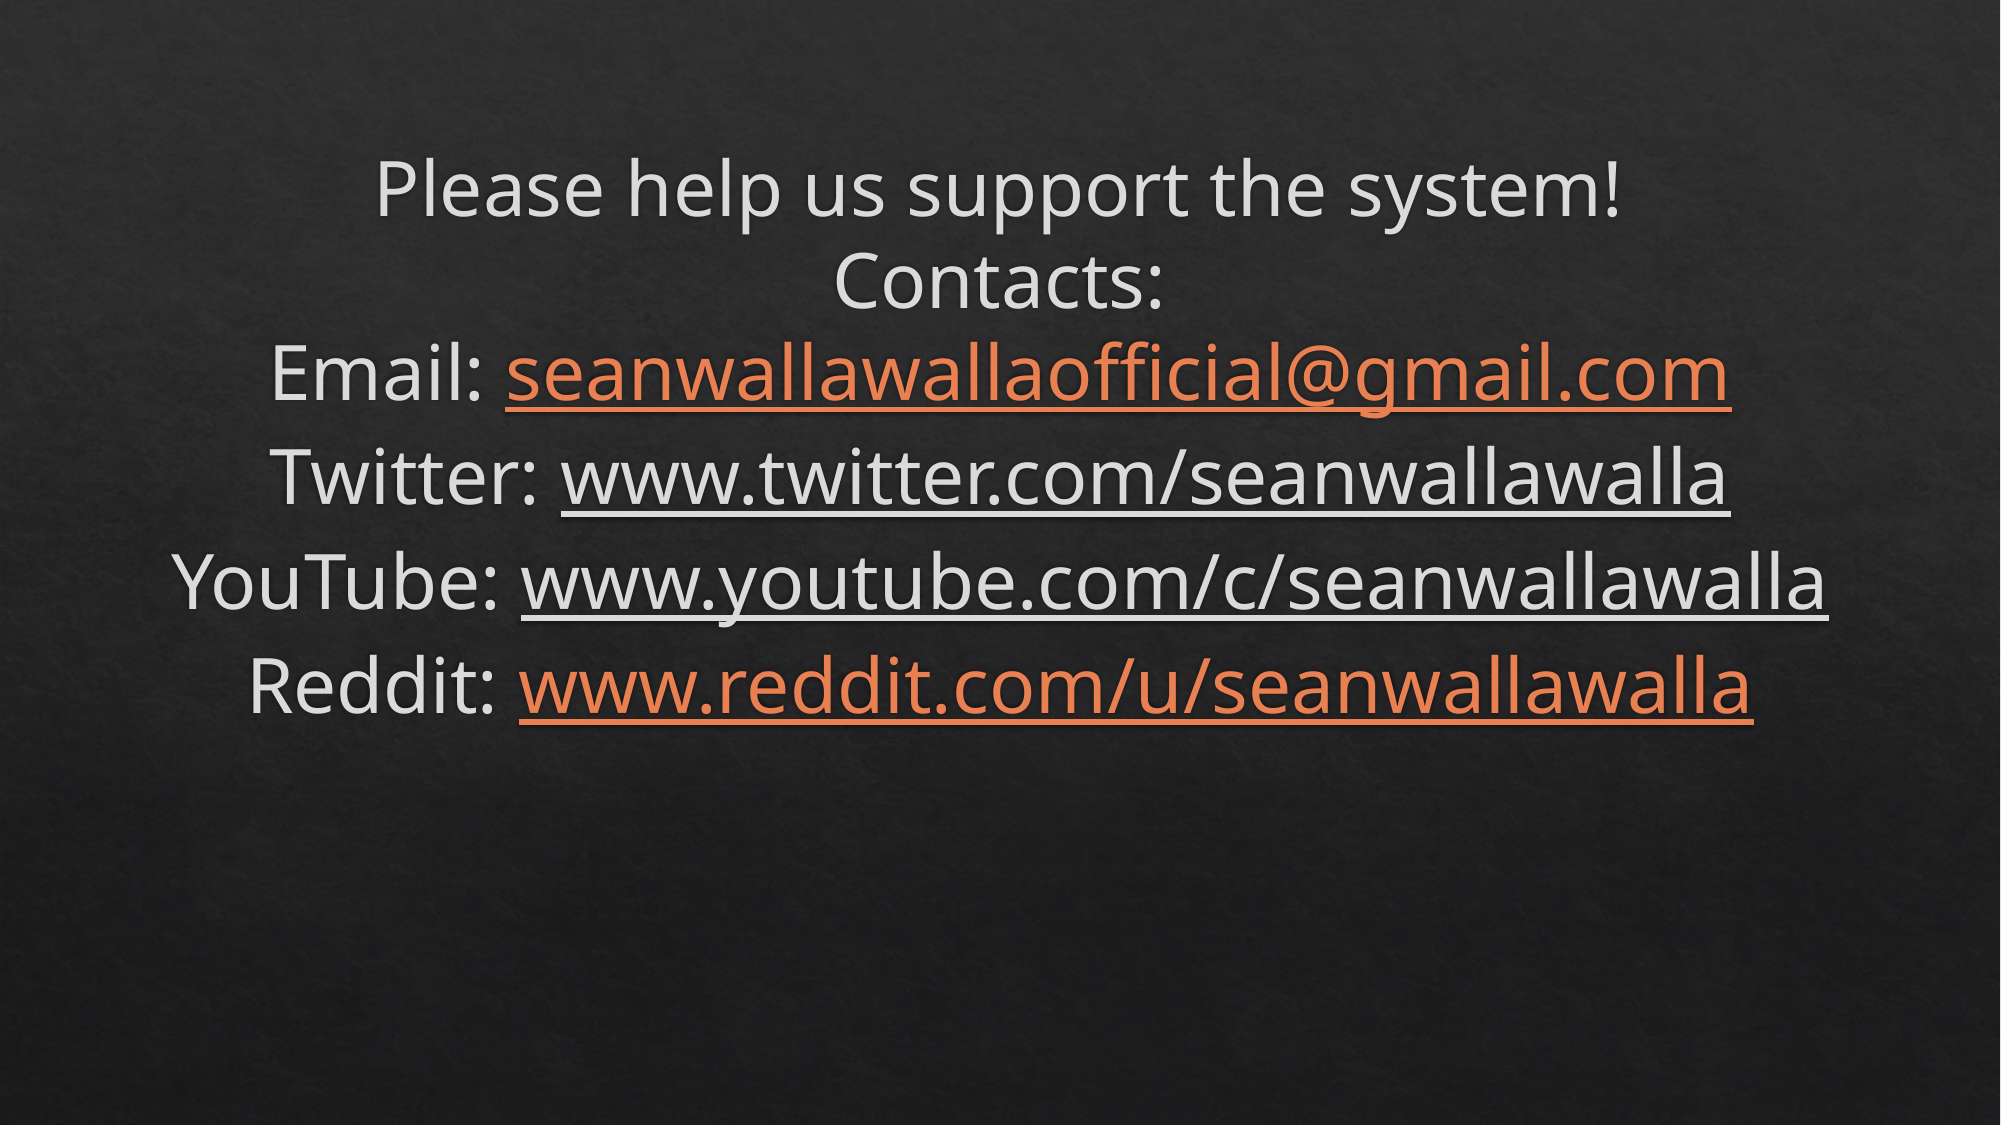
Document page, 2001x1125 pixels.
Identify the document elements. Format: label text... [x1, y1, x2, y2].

title Please help us support the system! Contacts: Email: seanwallawallaofficial@gmail.com Twitter: www.twitter.com/seanwallawalla YouTube: www.youtube.com/c/seanwallawalla Reddit: www.reddit.com/u/seanwallawalla [149, 99, 1849, 966]
